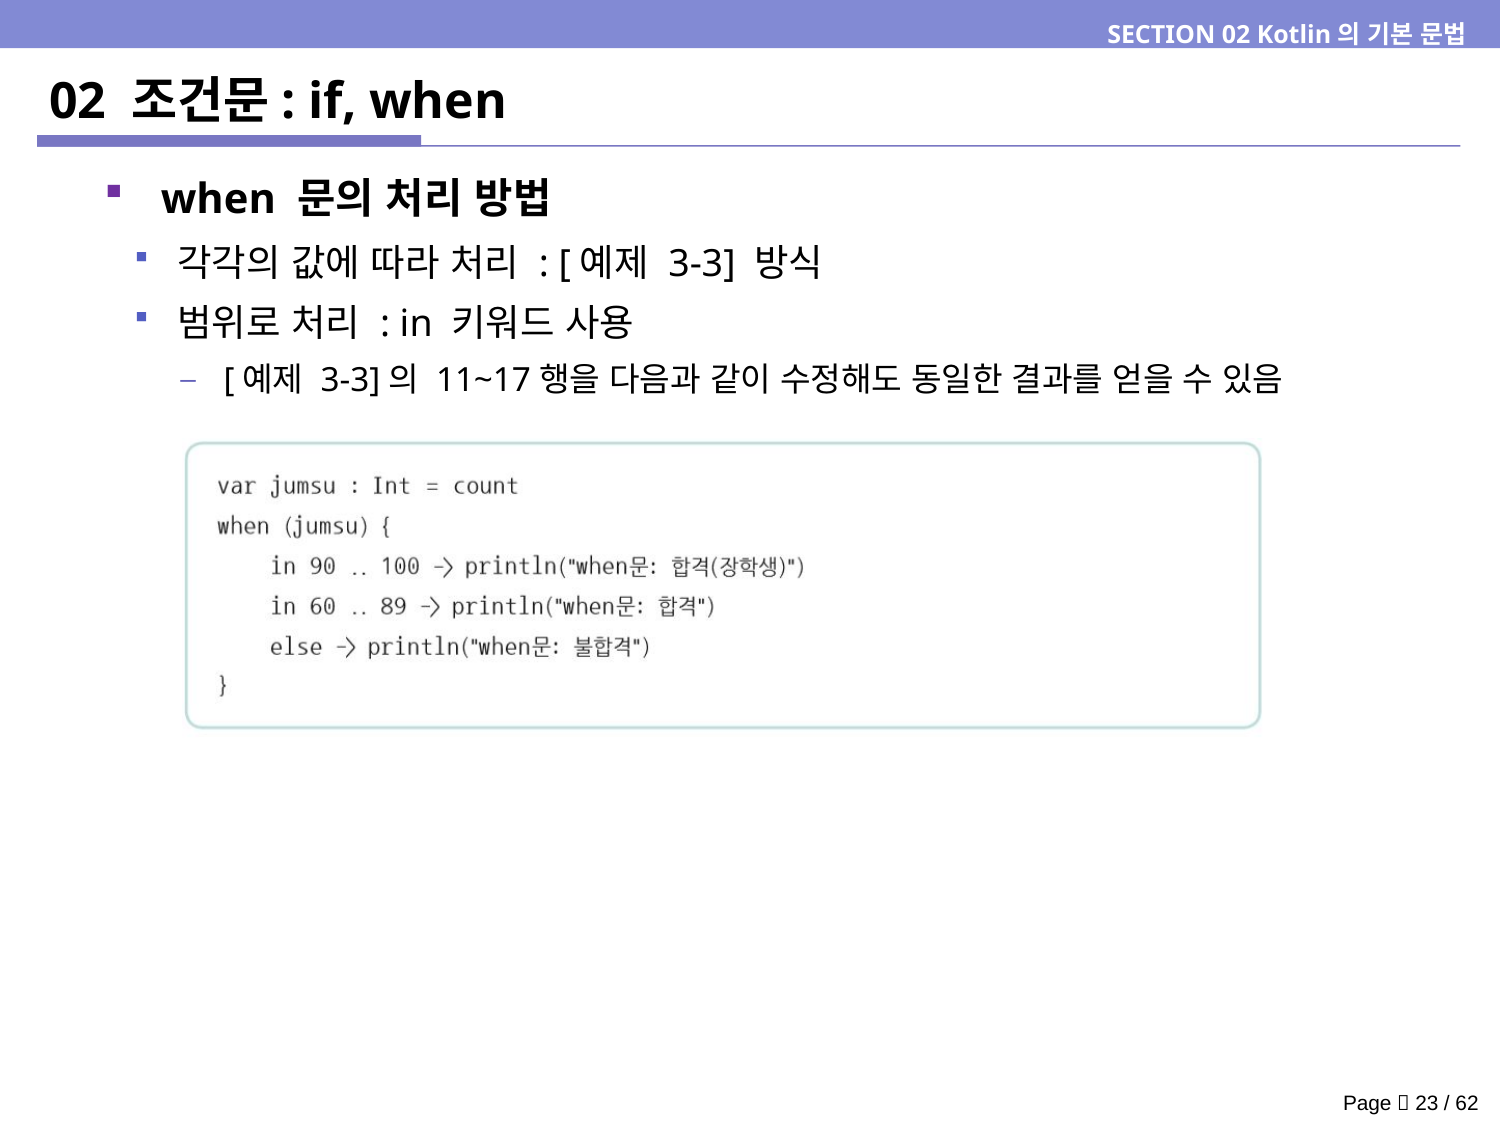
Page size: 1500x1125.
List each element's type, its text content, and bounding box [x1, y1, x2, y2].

picture [182, 437, 1272, 739]
text_box SECTION 02 Kotlin의 기본 문법 [1092, 11, 1500, 57]
title 02 조건문: if, when [48, 67, 1448, 132]
list when 문의 처리 방법 각각의 값에 따라 처리 : [예제 3-3] 방식 범위로 처리 : in 키워드 사용 [예제 3-3]의 11~17행을 다음과 같이 수정해도 동일한 결과를 얻을 수 있음 [104, 171, 1382, 880]
